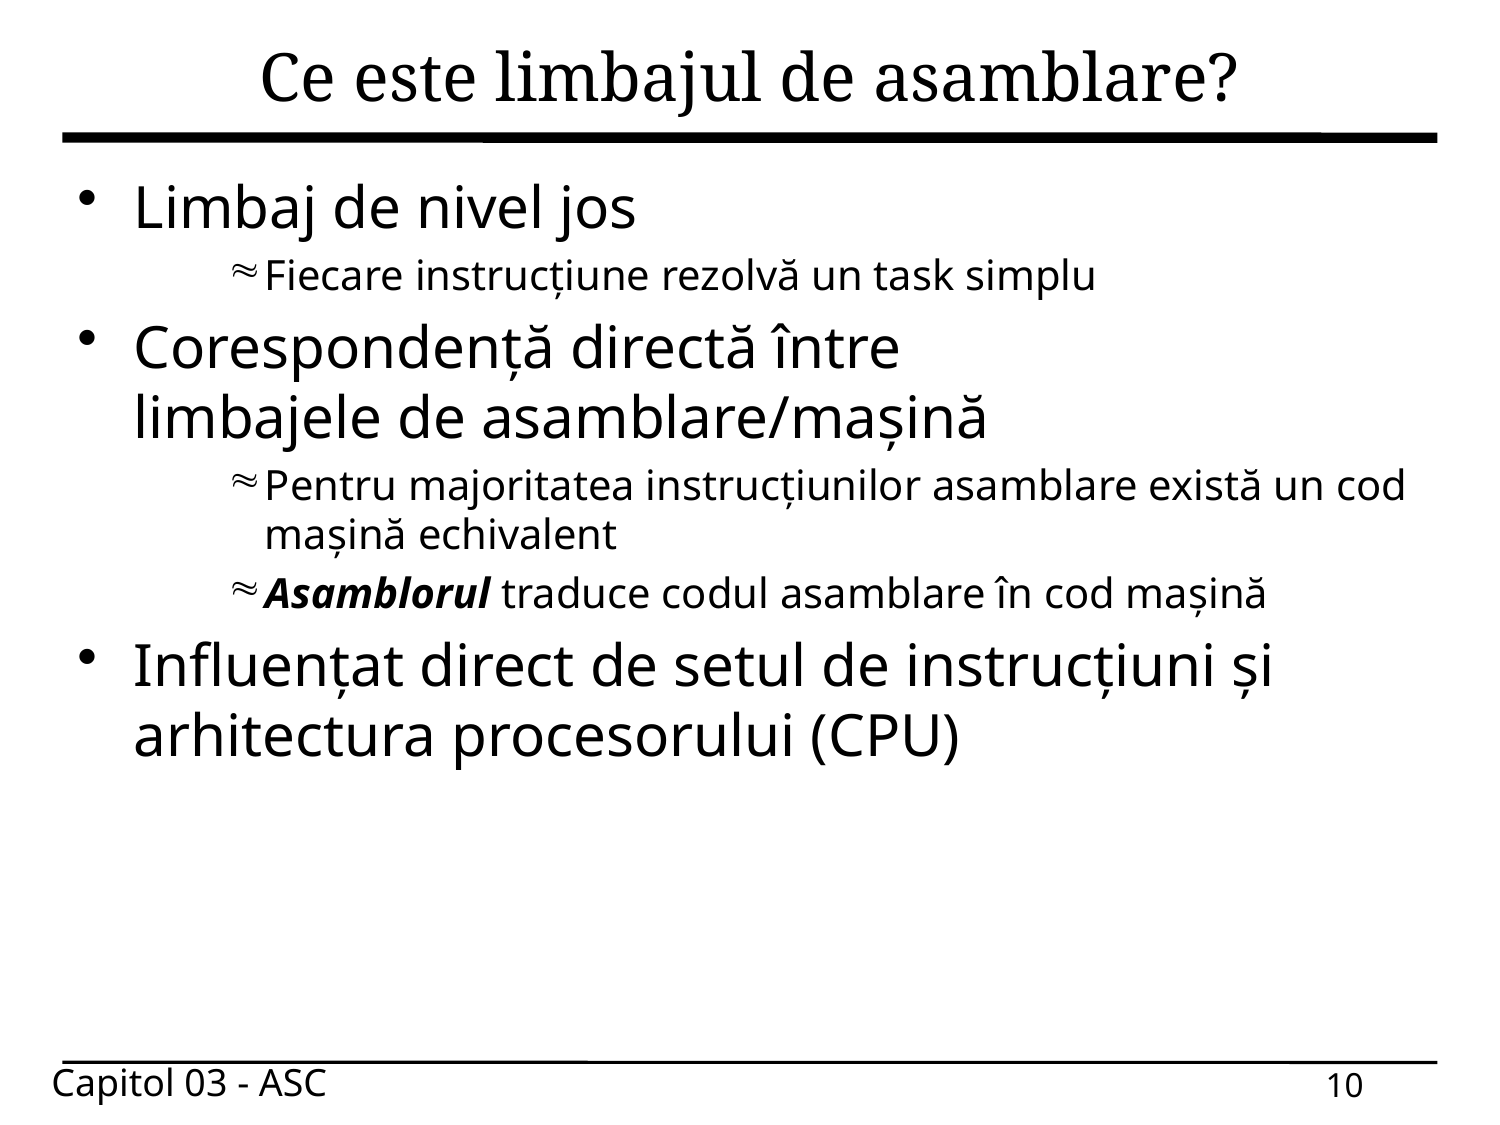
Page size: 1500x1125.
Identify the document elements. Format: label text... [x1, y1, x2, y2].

list Limbaj de nivel jos Fiecare instrucțiune rezolvă un task simplu Corespondență directă între limbajele de asamblare/mașină Pentru majoritatea instrucțiunilor asamblare există un cod mașină echivalent Asamblorul traduce codul asamblare în cod mașină Influențat direct de setul de instrucțiuni și arhitectura procesorului (CPU) [62, 162, 1438, 1051]
title Ce este limbajul de asamblare? [62, 24, 1438, 126]
